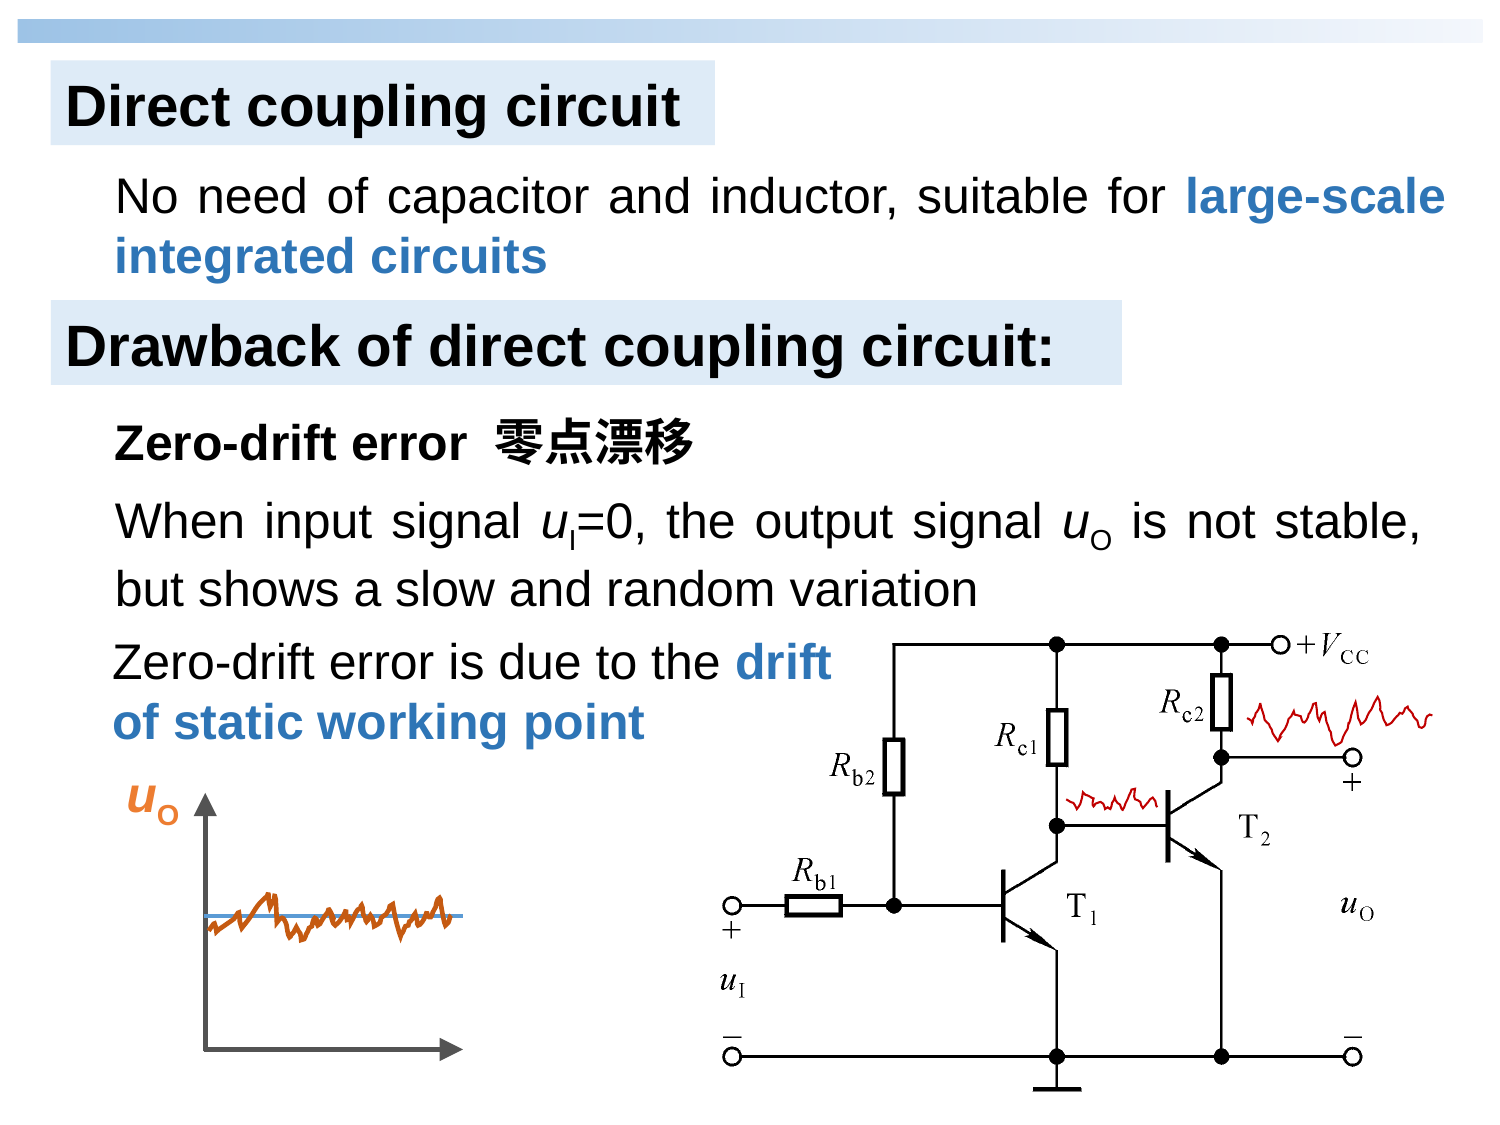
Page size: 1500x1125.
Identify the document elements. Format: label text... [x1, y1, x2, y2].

text_box Direct coupling circuit [50, 60, 715, 146]
text_box Zero-drift error 零点漂移 [100, 402, 873, 478]
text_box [714, 624, 1433, 1097]
text_box Zero-drift error is due to the drift of static working point [97, 622, 874, 758]
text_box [111, 754, 463, 1052]
text_box [17, 18, 1483, 44]
text_box When input signal uI=0, the output signal uO is not stable, but shows a slow and random variation [100, 481, 1437, 624]
text_box No need of capacitor and inductor, suitable for large-scale integrated circuits [100, 155, 1462, 291]
text_box Drawback of direct coupling circuit: [50, 300, 1122, 385]
